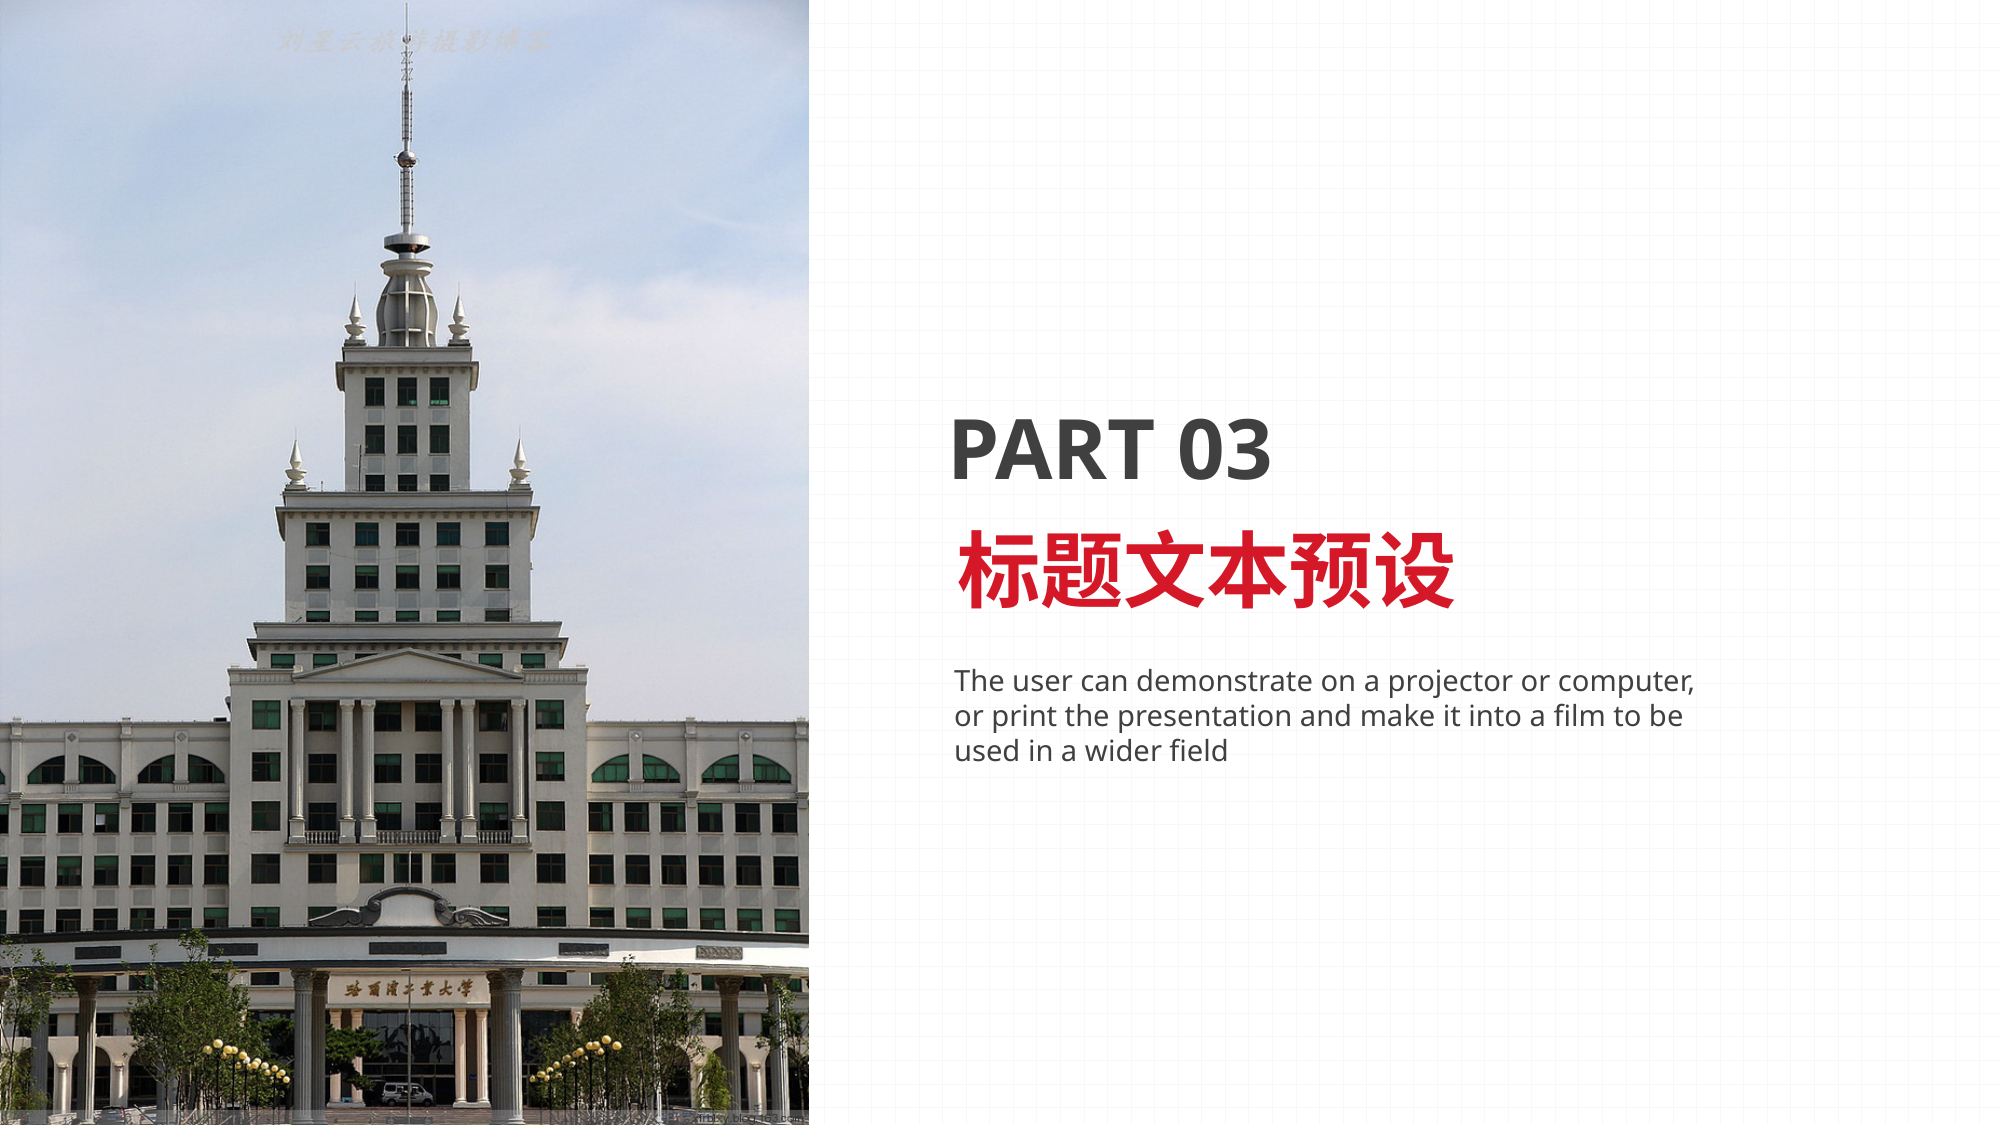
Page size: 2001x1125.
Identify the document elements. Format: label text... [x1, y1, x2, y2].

text_box PART 03 [932, 388, 1288, 504]
text_box 标题文本预设 [942, 511, 1472, 626]
picture [0, 0, 809, 1125]
text_box The user can demonstrate on a projector or computer, or print the presentation and make it into a film to be used in a wider field [939, 655, 1742, 775]
